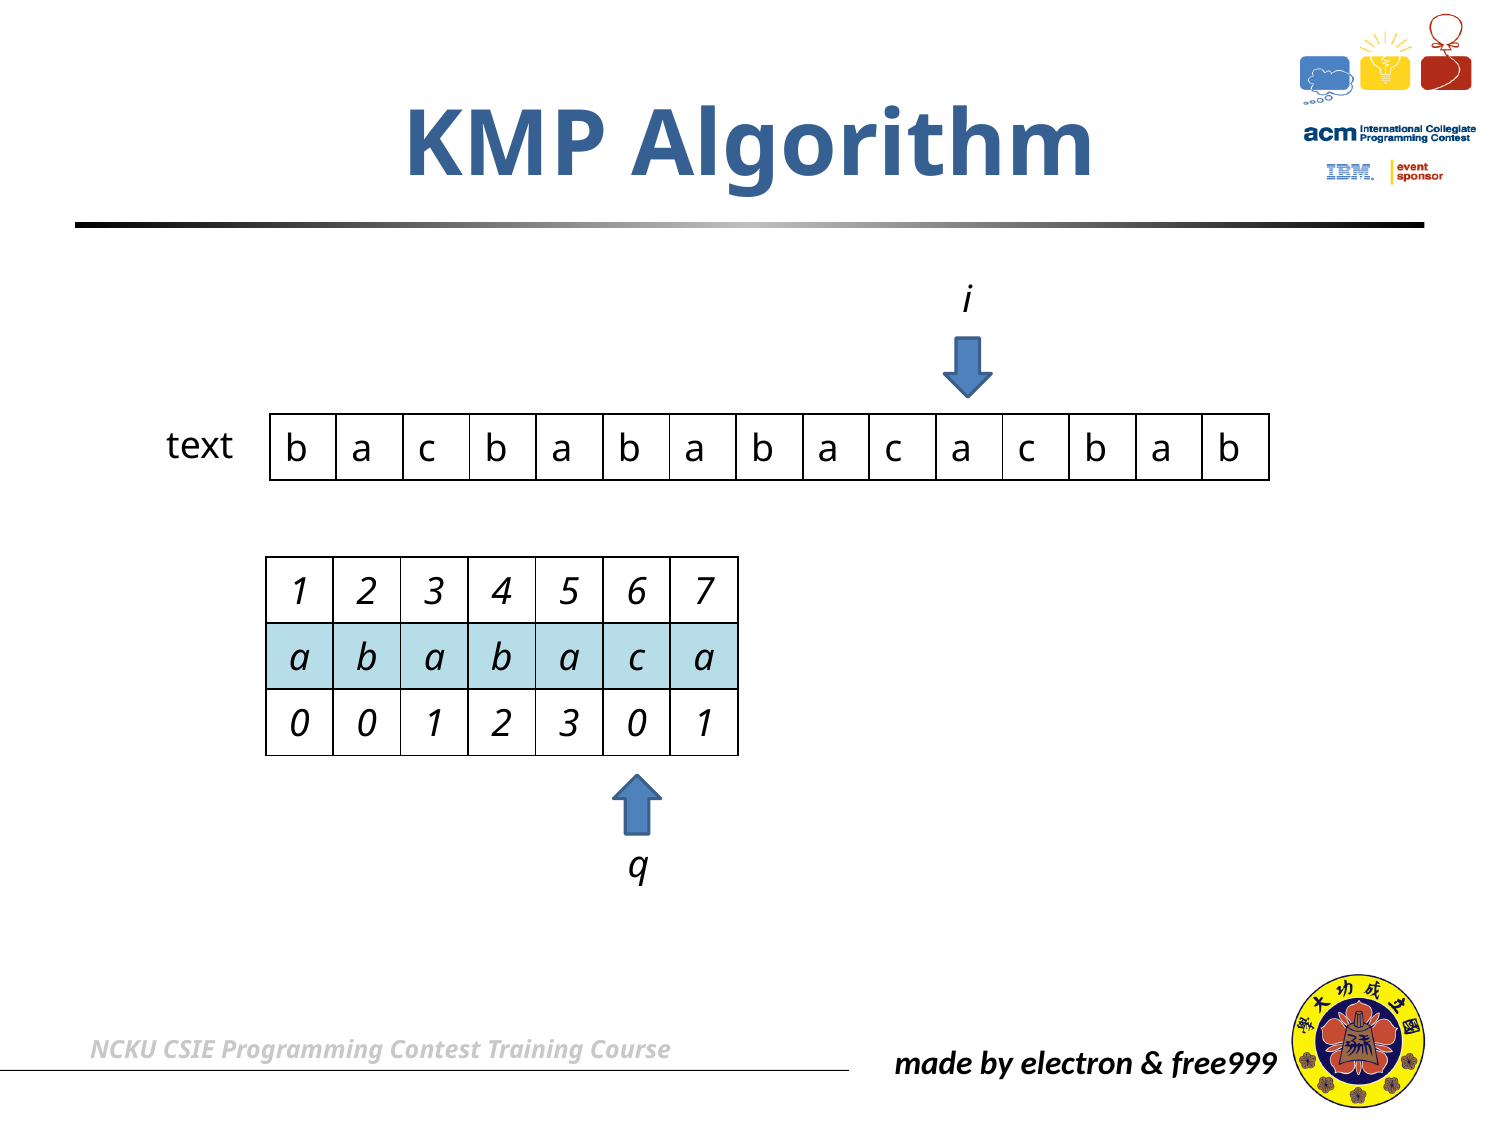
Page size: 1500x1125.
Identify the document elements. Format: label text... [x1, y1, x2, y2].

table_header 6 [604, 558, 669, 622]
table_header 7 [671, 558, 737, 622]
table_cell c [604, 624, 669, 688]
table_cell a [267, 624, 332, 688]
table_header b [470, 415, 535, 479]
table_header c [404, 415, 469, 479]
table_cell 0 [604, 690, 669, 755]
table_header a [1137, 415, 1201, 479]
table_header a [337, 415, 402, 479]
table_cell 3 [536, 690, 602, 755]
table_cell 1 [401, 690, 467, 755]
table_cell 2 [469, 690, 535, 755]
table_header b [737, 415, 802, 479]
picture [1282, 970, 1431, 1114]
table_header 2 [334, 558, 400, 622]
table_header a [804, 415, 868, 479]
table_header 3 [401, 558, 467, 622]
table_header 1 [267, 558, 332, 622]
text_box q [612, 832, 660, 893]
table_header a [670, 415, 735, 479]
table_cell b [334, 624, 400, 688]
table_header c [870, 415, 935, 479]
title KMP Algorithm [75, 45, 1425, 233]
slide_number NCKU CSIE Programming Contest Training Course [75, 1018, 833, 1079]
table_header 5 [536, 558, 602, 622]
table_cell 0 [334, 690, 400, 755]
table_header b [271, 415, 335, 479]
text_box [611, 773, 663, 832]
picture [1292, 12, 1480, 188]
table_header b [604, 415, 669, 479]
table_cell a [671, 624, 737, 688]
table_cell a [536, 624, 602, 688]
table_cell 1 [671, 690, 737, 755]
text_box text [151, 413, 270, 474]
table_header b [1070, 415, 1135, 479]
table_cell a [401, 624, 467, 688]
table_header a [537, 415, 602, 479]
table_header 4 [469, 558, 535, 622]
text_box [942, 336, 993, 399]
table_header a [937, 415, 1002, 479]
table_cell 0 [267, 690, 332, 755]
table_header c [1003, 415, 1068, 479]
text_box i [947, 267, 995, 327]
table_cell b [469, 624, 535, 688]
table_header b [1203, 415, 1268, 479]
